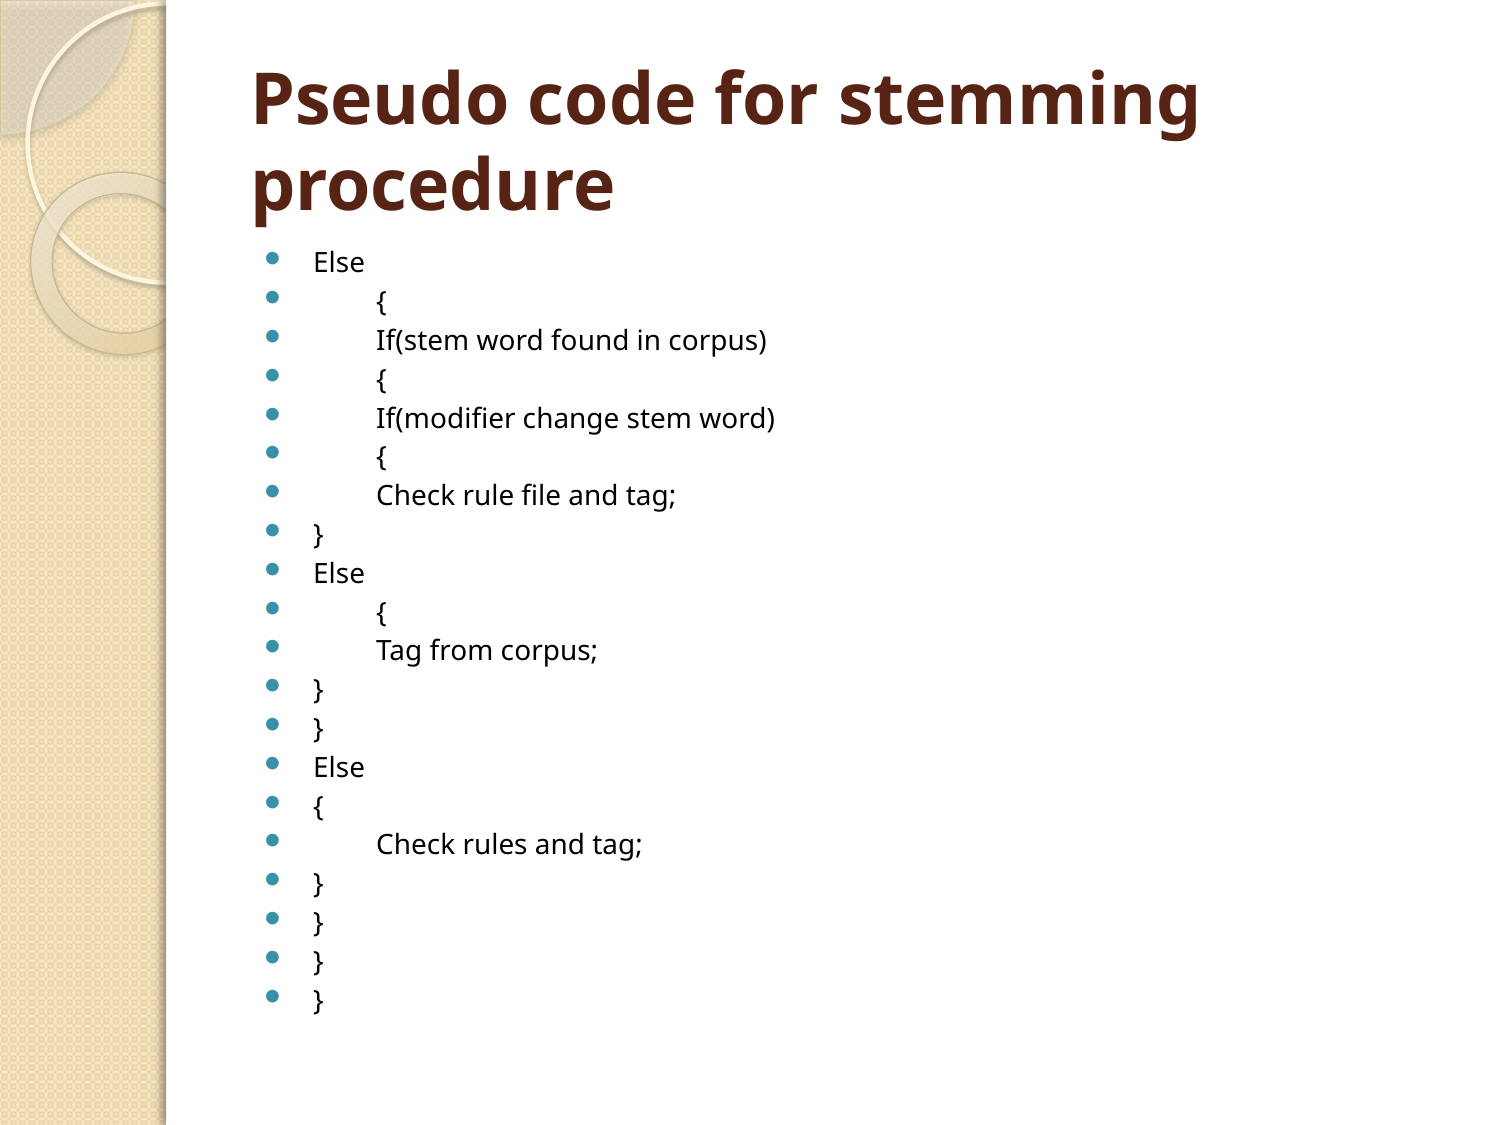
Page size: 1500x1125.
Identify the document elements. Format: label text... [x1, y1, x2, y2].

list Else { If(stem word found in corpus) { If(modifier change stem word) { Check rule file and tag; } Else { Tag from corpus; } } Else { Check rules and tag; } } } } [235, 237, 1466, 1025]
title Pseudo code for stemming procedure [235, 45, 1466, 233]
